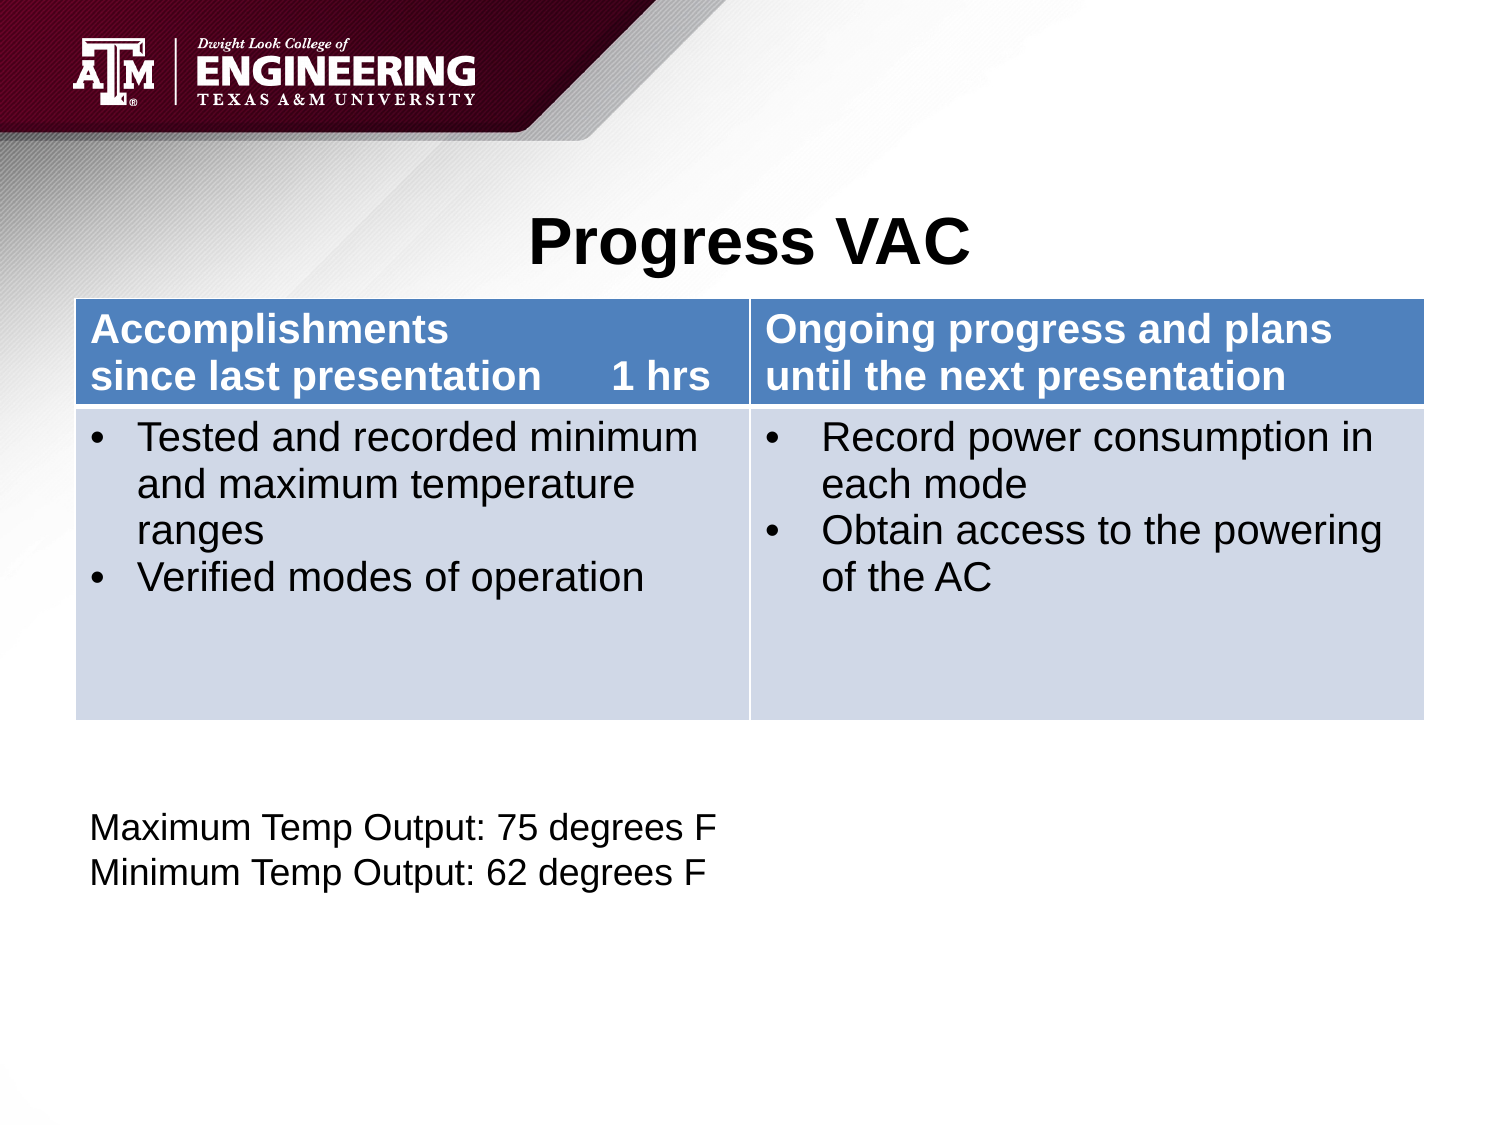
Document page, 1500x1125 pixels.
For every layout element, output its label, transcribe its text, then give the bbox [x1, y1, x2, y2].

picture [0, 0, 1500, 1125]
text_box Maximum Temp Output: 75 degrees F Minimum Temp Output: 62 degrees F [74, 795, 1425, 946]
table_cell Tested and recorded minimum and maximum temperature ranges Verified modes of operation [76, 409, 749, 720]
table_cell Record power consumption in each mode Obtain access to the powering of the AC [751, 409, 1424, 720]
table_header Ongoing progress and plans until the next presentation​​ [751, 299, 1424, 404]
title Progress VAC [75, 172, 1425, 298]
table_header Accomplishments since last presentation​​ 1 hrs [76, 299, 749, 404]
